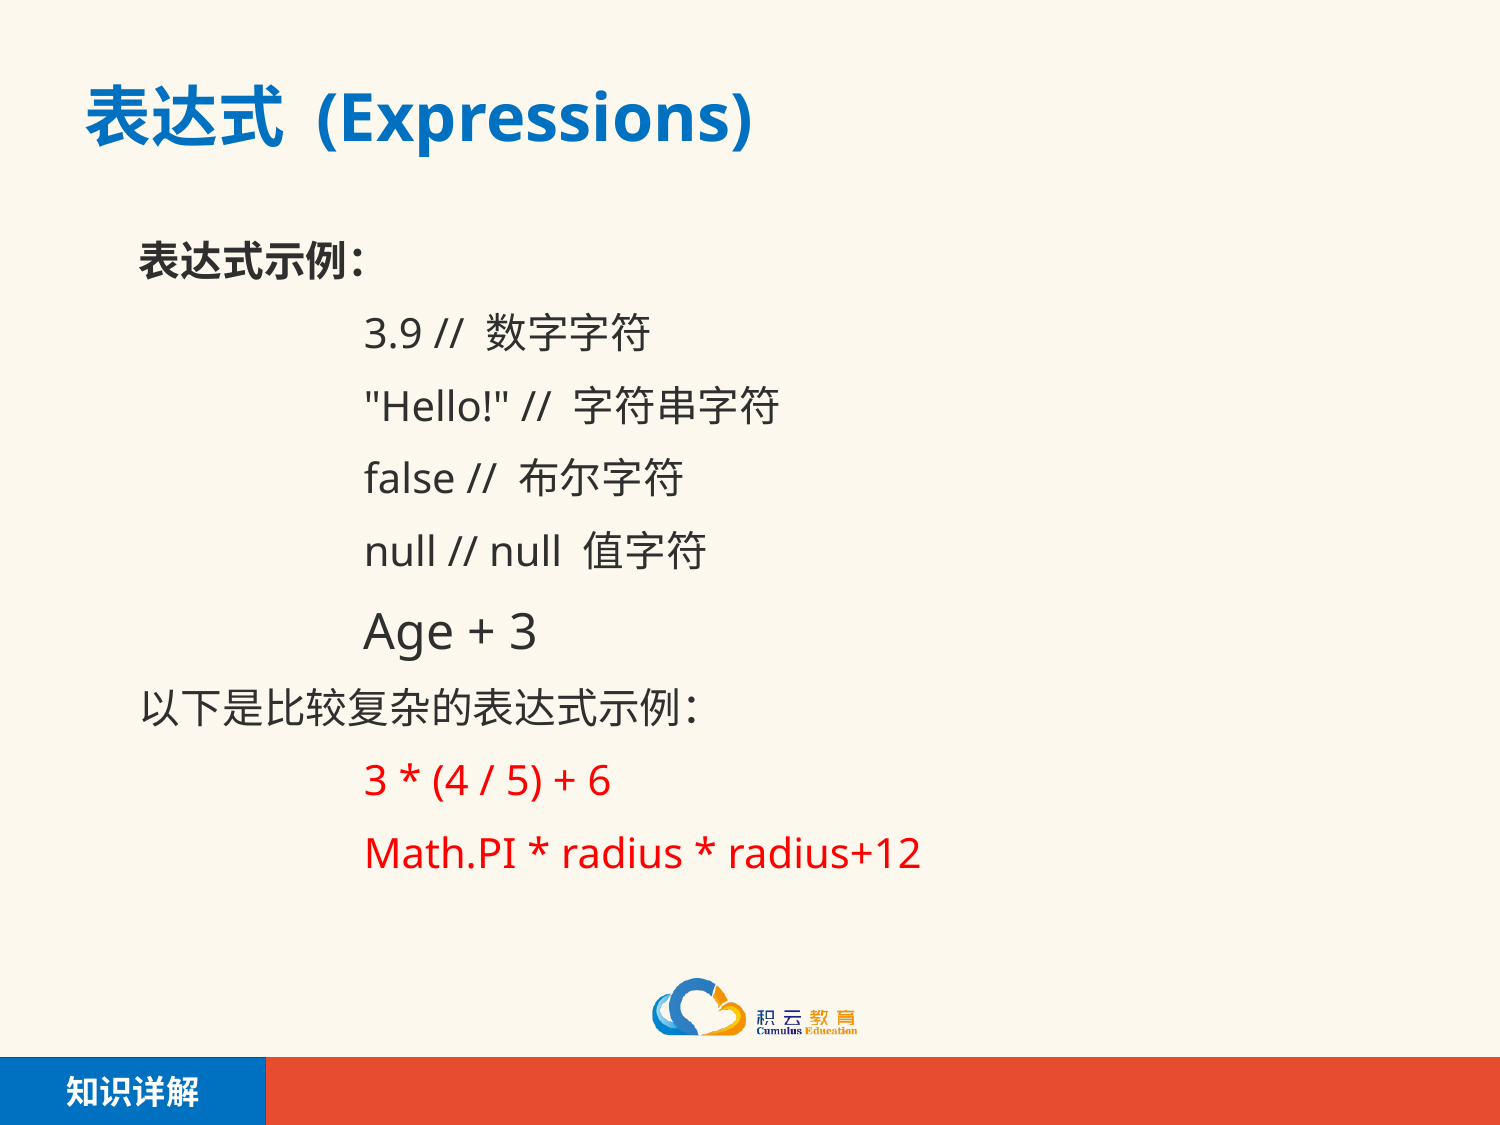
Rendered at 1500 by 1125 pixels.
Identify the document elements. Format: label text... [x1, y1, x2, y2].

title 表达式 (Expressions) [69, 55, 1431, 163]
text_box 表达式示例： 3.9 // 数字字符 "Hello!" // 字符串字符 false // 布尔字符 null // null 值字符 Age + 3 以下是比较复杂的表达式示例： 3 * (4 / 5) + 6 Math.PI * radius * radius+12 [123, 217, 1341, 935]
picture [643, 971, 869, 1044]
